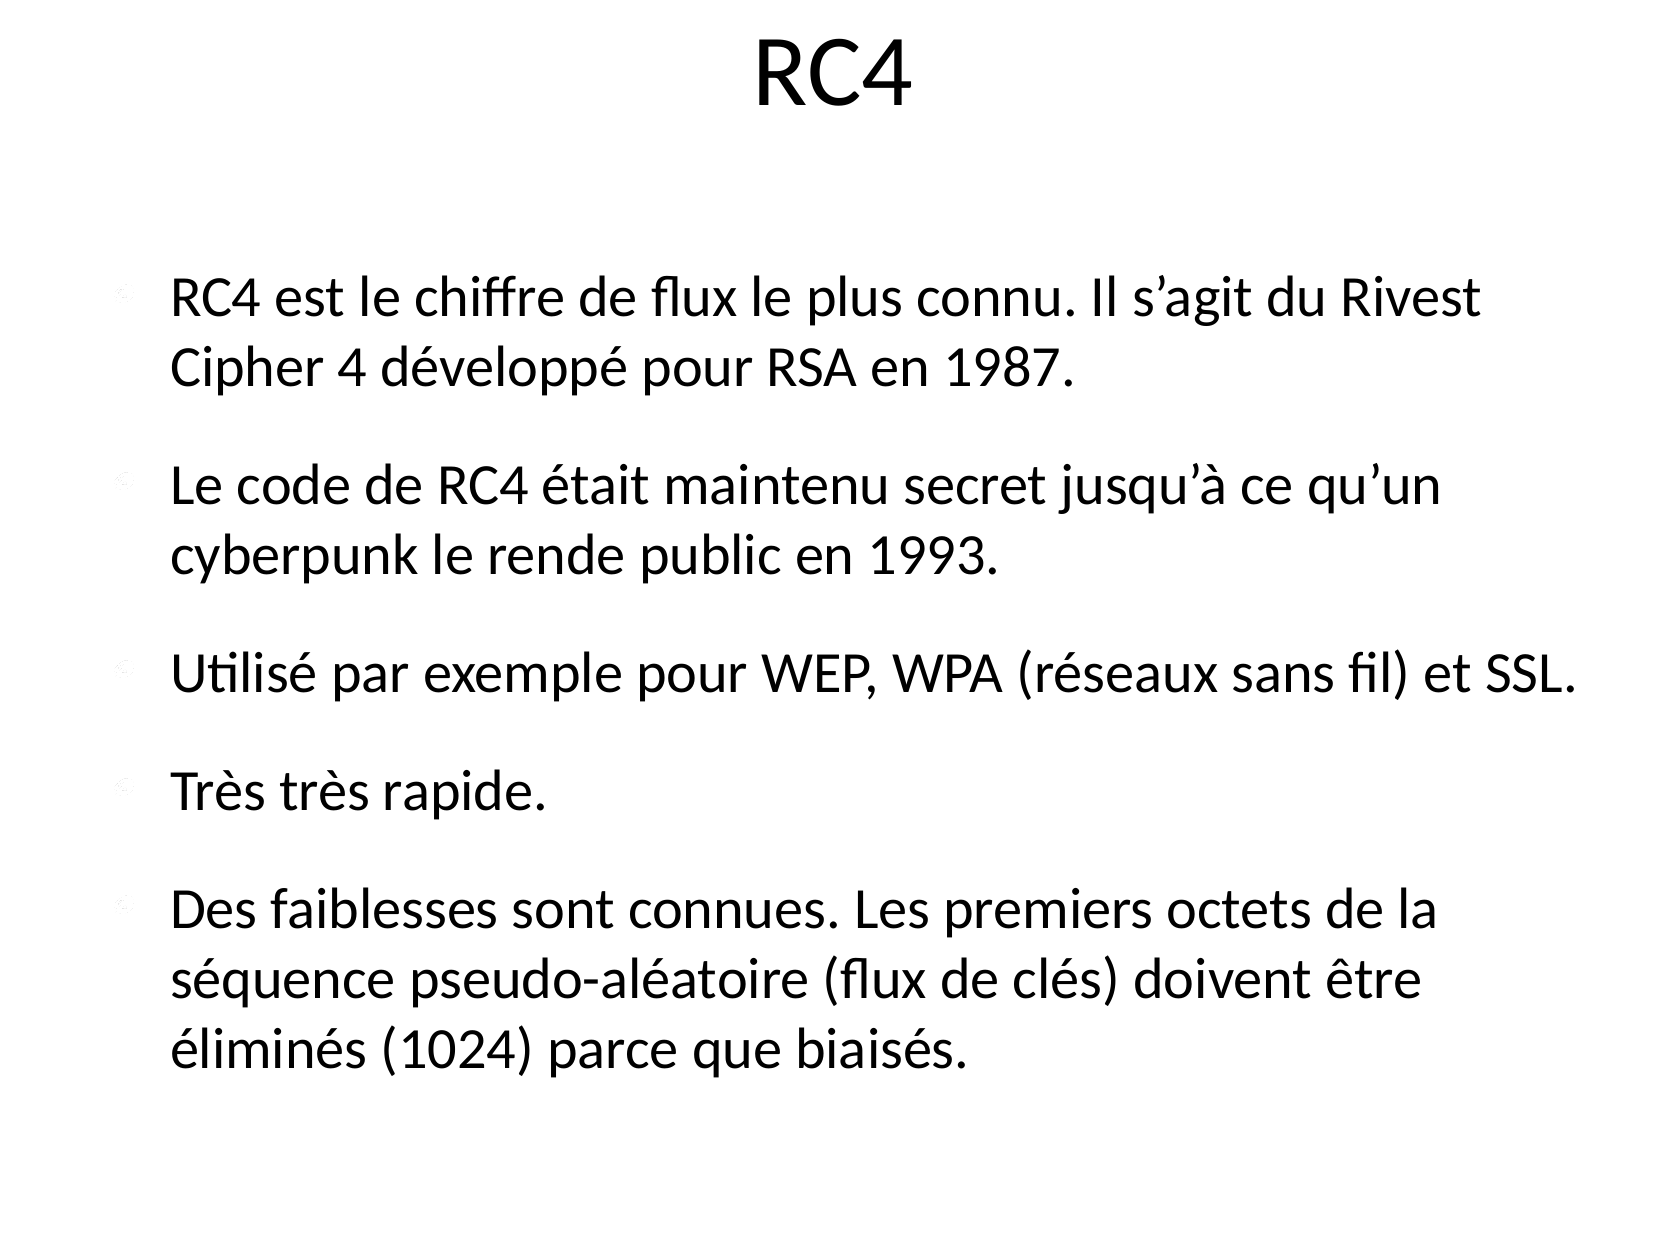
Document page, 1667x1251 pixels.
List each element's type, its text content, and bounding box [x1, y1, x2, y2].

picture [114, 660, 134, 678]
picture [114, 472, 134, 490]
title RC4 [162, 0, 1505, 136]
picture [114, 284, 134, 303]
picture [114, 895, 134, 914]
picture [114, 778, 134, 796]
list RC4 est le chiffre de flux le plus connu. Il s’agit du Rivest Cipher 4 développé pour RSA en 1987. Le code de RC4 était maintenu secret jusqu’à ce qu’un cyberpunk le rende public en 1993. Utilisé par exemple pour WEP, WPA (réseaux sans fil) et SSL. Très très rapide. Des faiblesses sont connues. Les premiers octets de la séquence pseudo-aléatoire (flux de clés) doivent être éliminés (1024) parce que biaisés. [39, 249, 1632, 1232]
